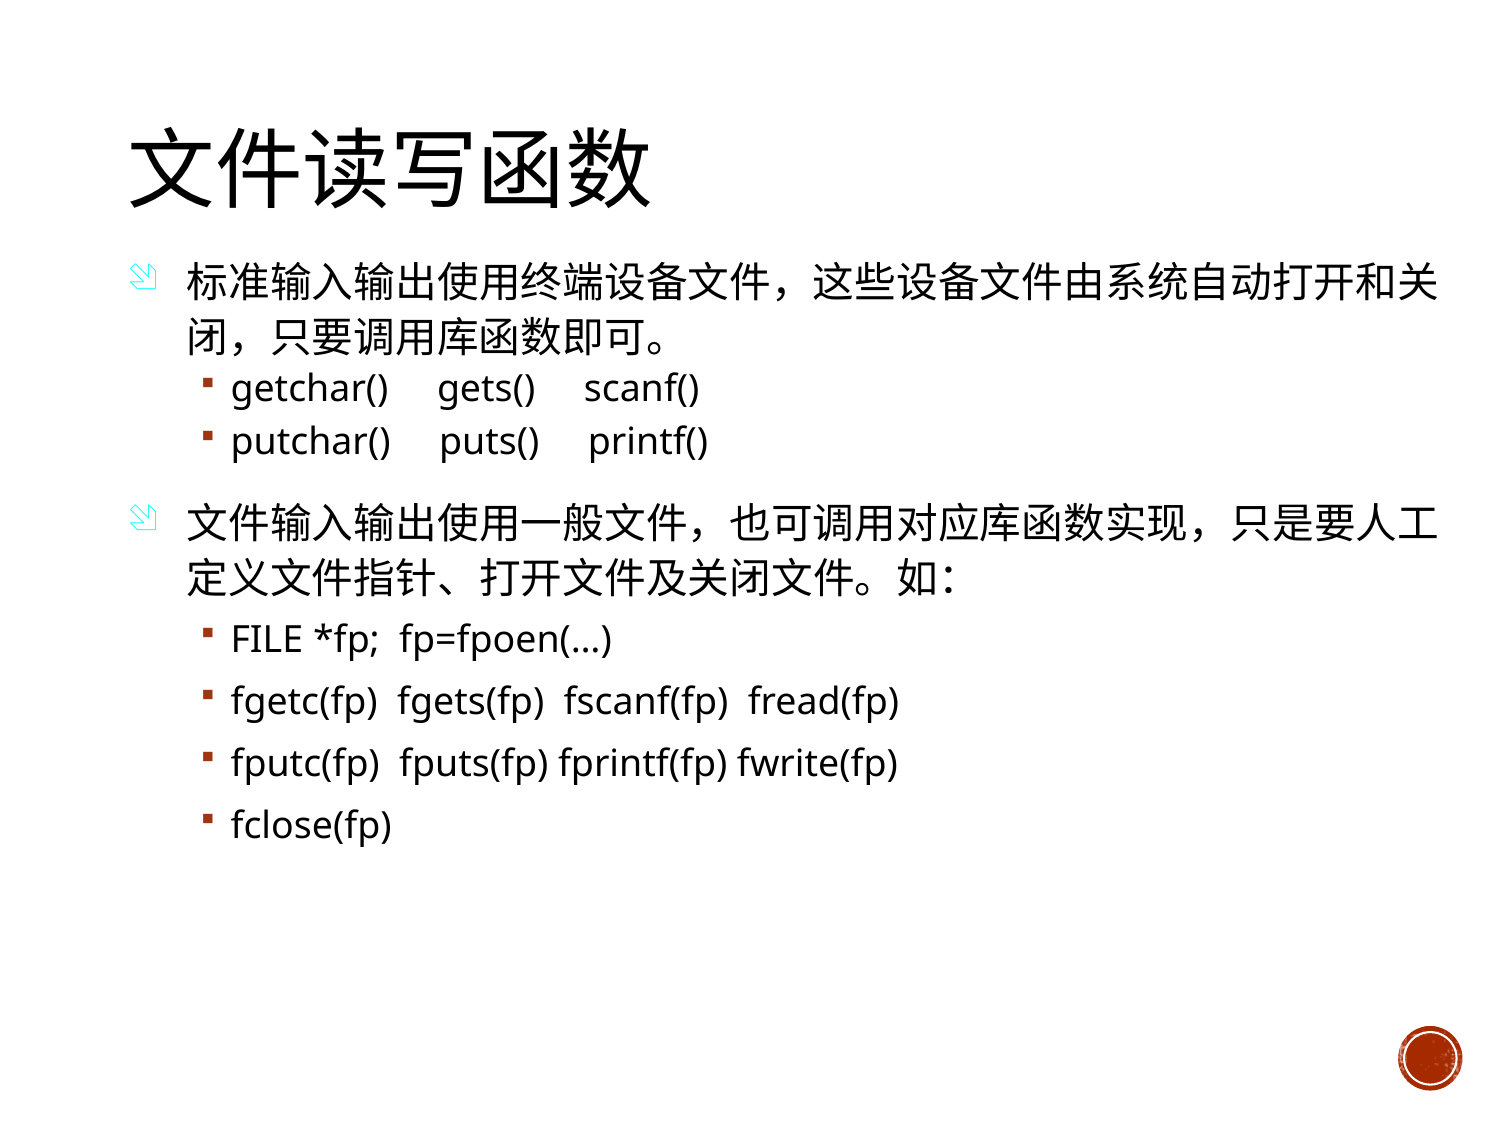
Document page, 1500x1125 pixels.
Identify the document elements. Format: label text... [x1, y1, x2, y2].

title 文件读写函数 [112, 79, 1388, 243]
list 标准输入输出使用终端设备文件，这些设备文件由系统自动打开和关闭，只要调用库函数即可。 getchar() gets() scanf() putchar() puts() printf() 文件输入输出使用一般文件，也可调用对应库函数实现，只是要人工定义文件指针、打开文件及关闭文件。如： FILE *fp; fp=fpoen(…) fgetc(fp) fgets(fp) fscanf(fp) fread(fp) fputc(fp) fputs(fp) fprintf(fp) fwrite(fp) fclose(fp) [112, 243, 1465, 1000]
